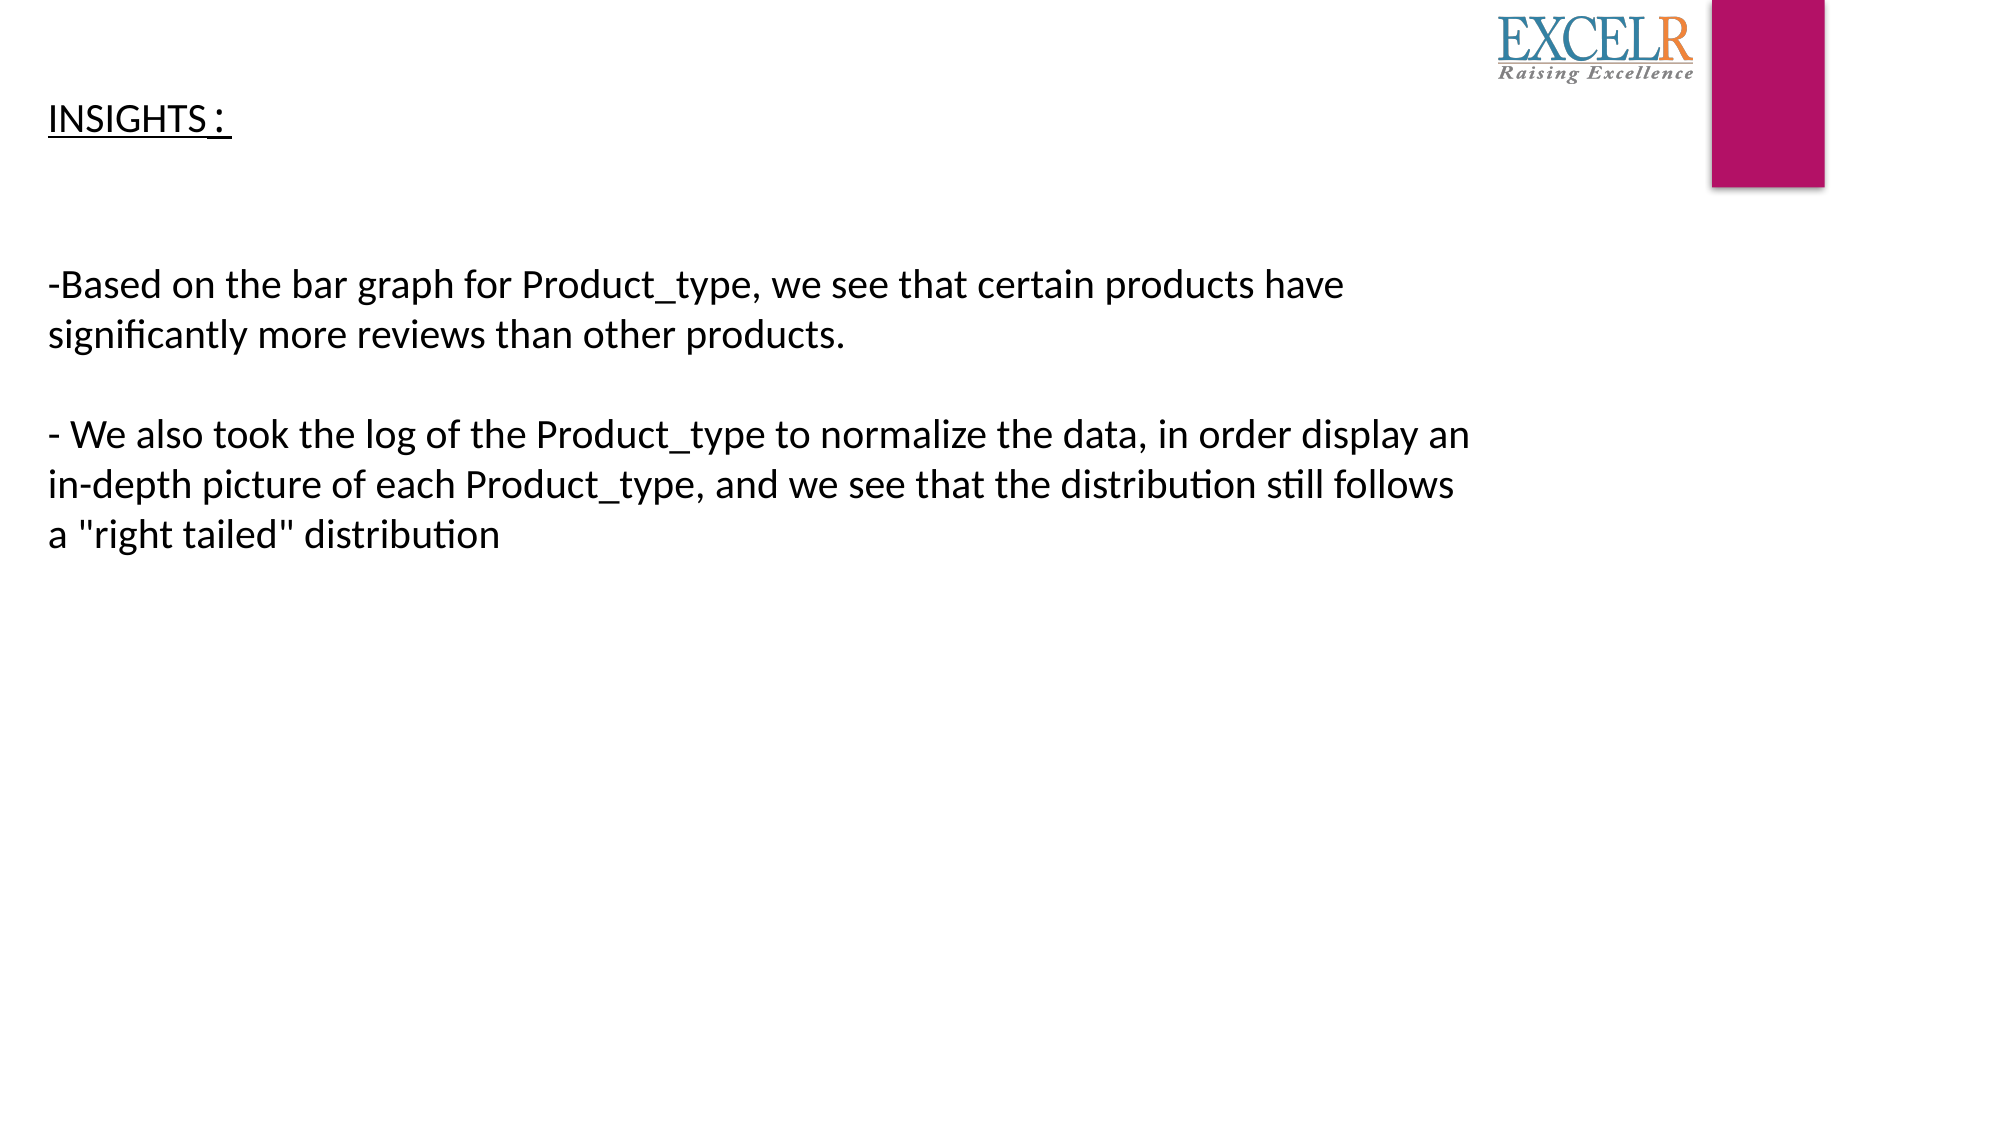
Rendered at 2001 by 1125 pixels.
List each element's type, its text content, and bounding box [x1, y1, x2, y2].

text_box INSIGHTS: [33, 83, 1036, 149]
text_box -Based on the bar graph for Product_type, we see that certain products have significantly more reviews than other products. - We also took the log of the Product_type to normalize the data, in order display an in-depth picture of each Product_type, and we see that the distribution still follows a "right tailed" distribution [33, 249, 1499, 610]
picture [1497, 16, 1694, 85]
